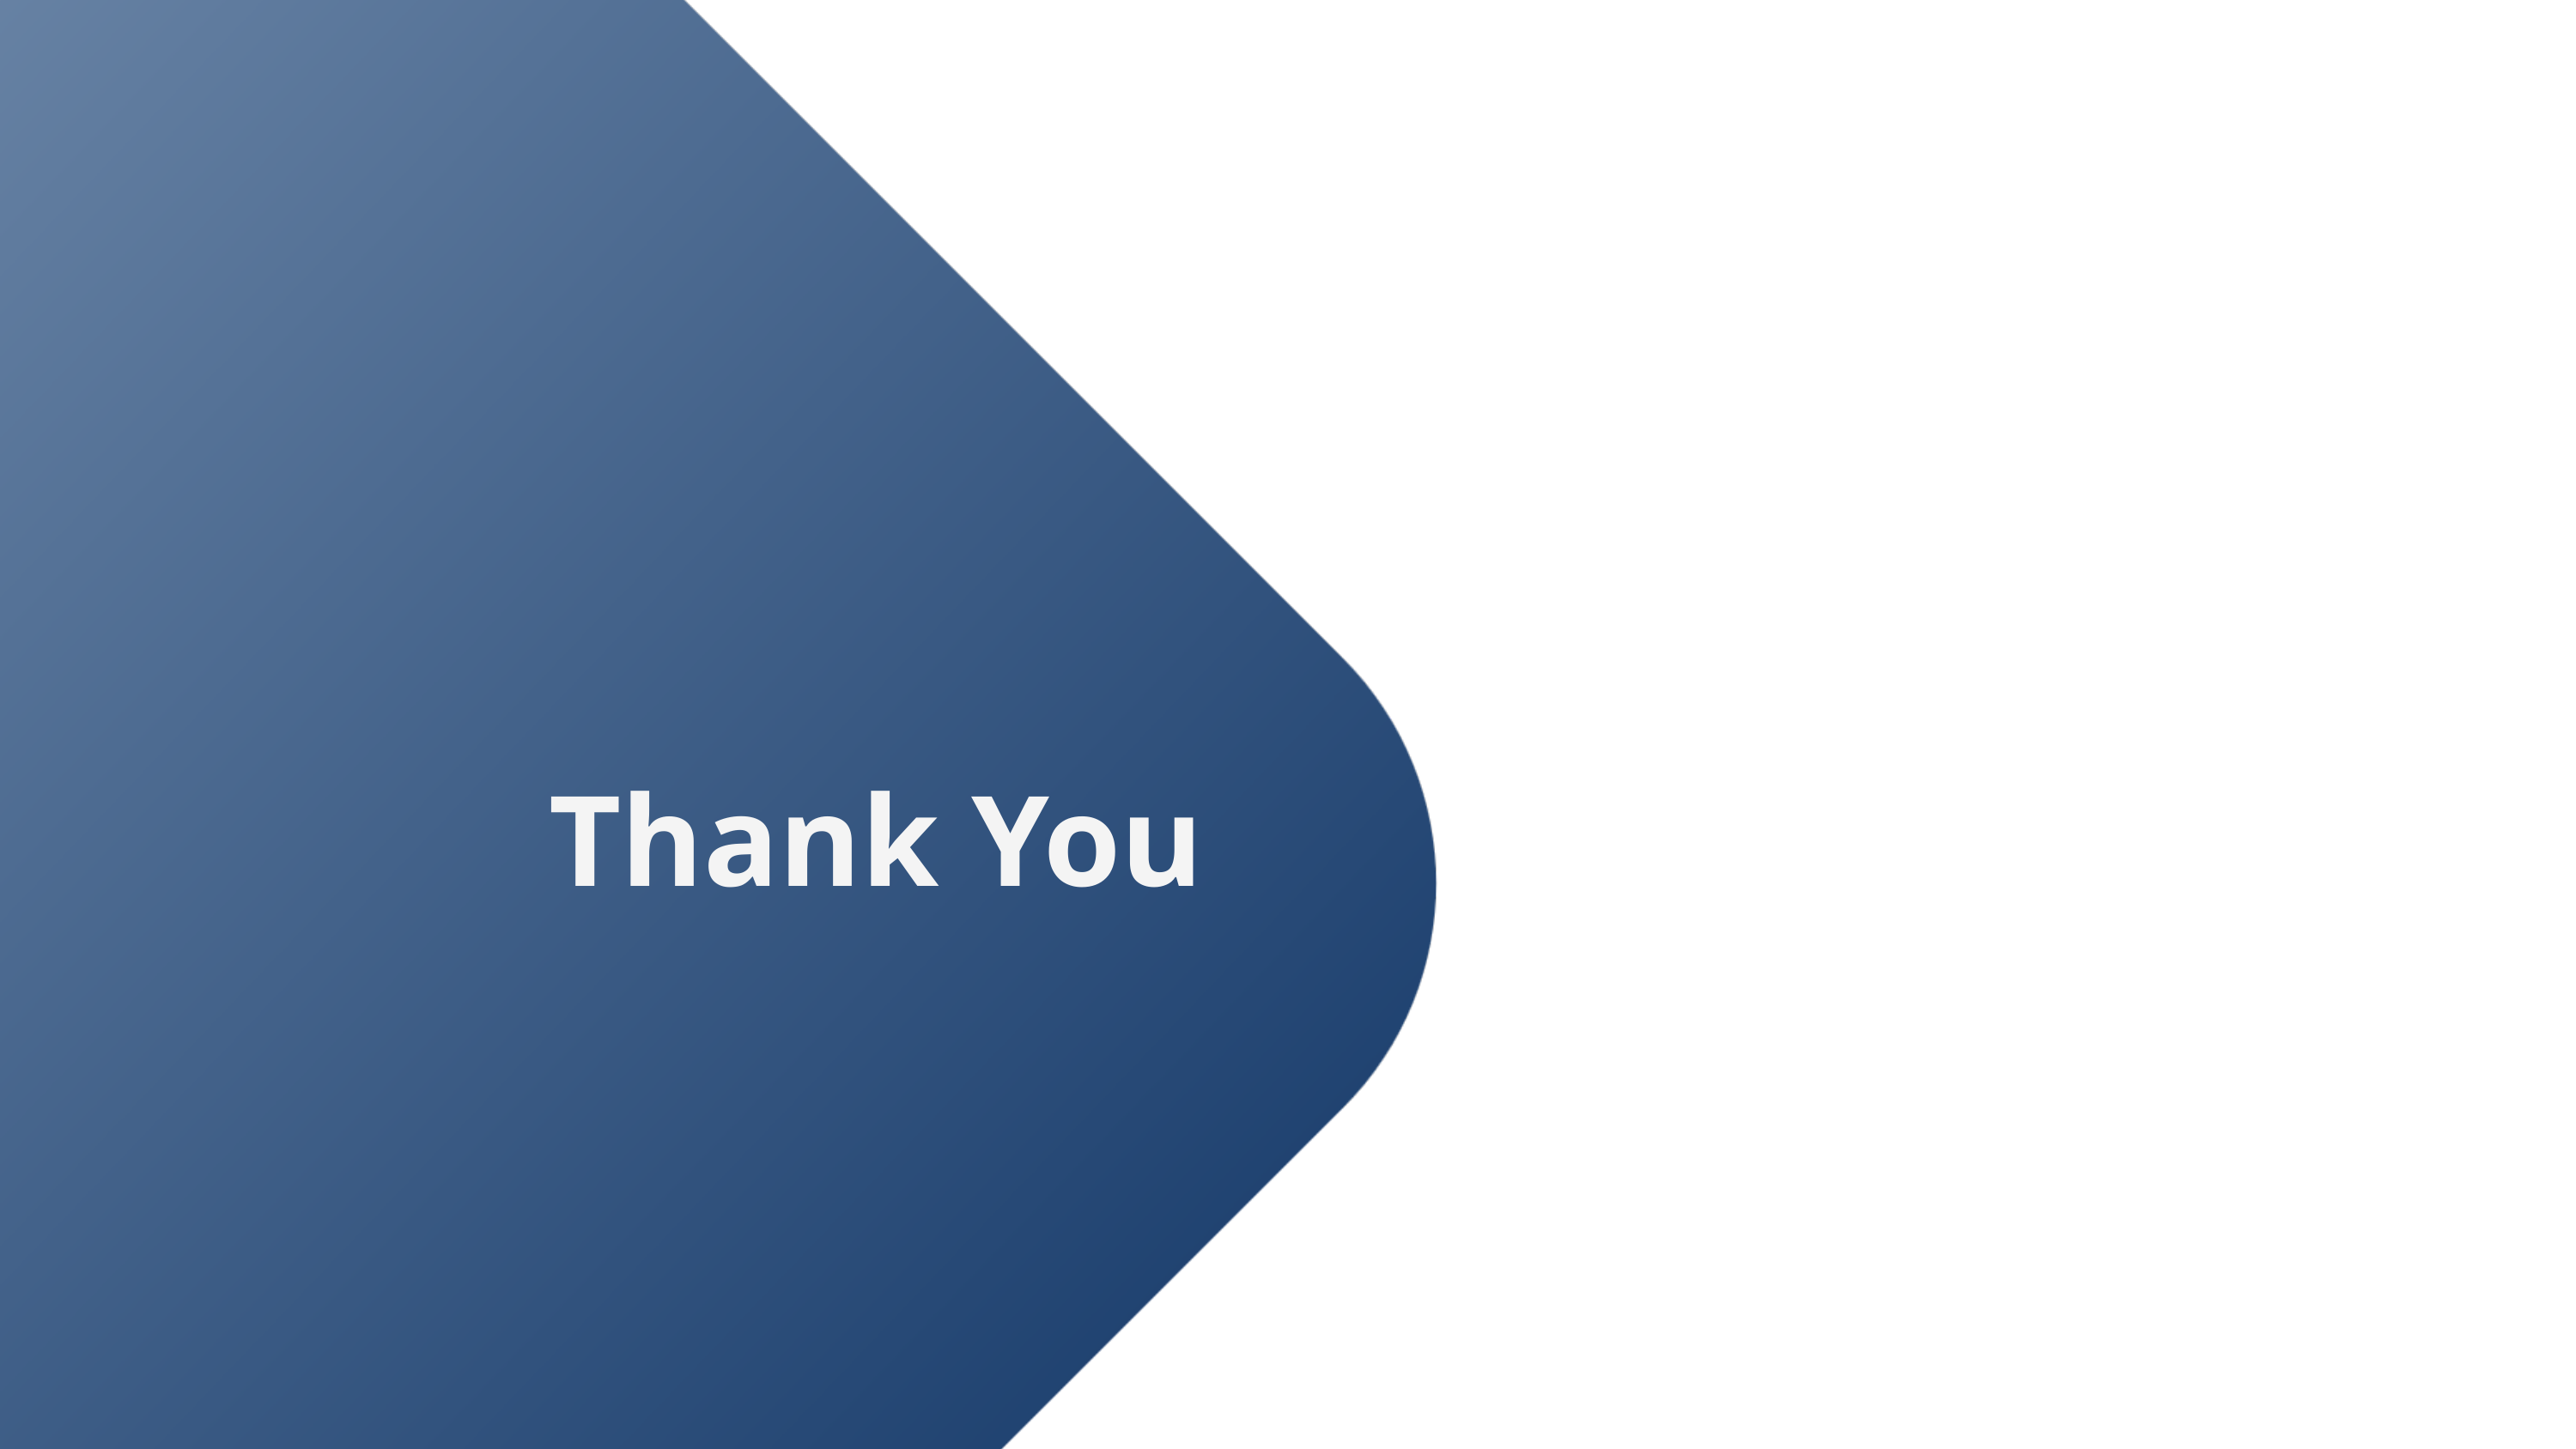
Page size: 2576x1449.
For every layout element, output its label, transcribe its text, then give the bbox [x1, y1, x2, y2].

text_box Thank You [536, 788, 2216, 918]
text_box [0, 0, 1467, 1449]
